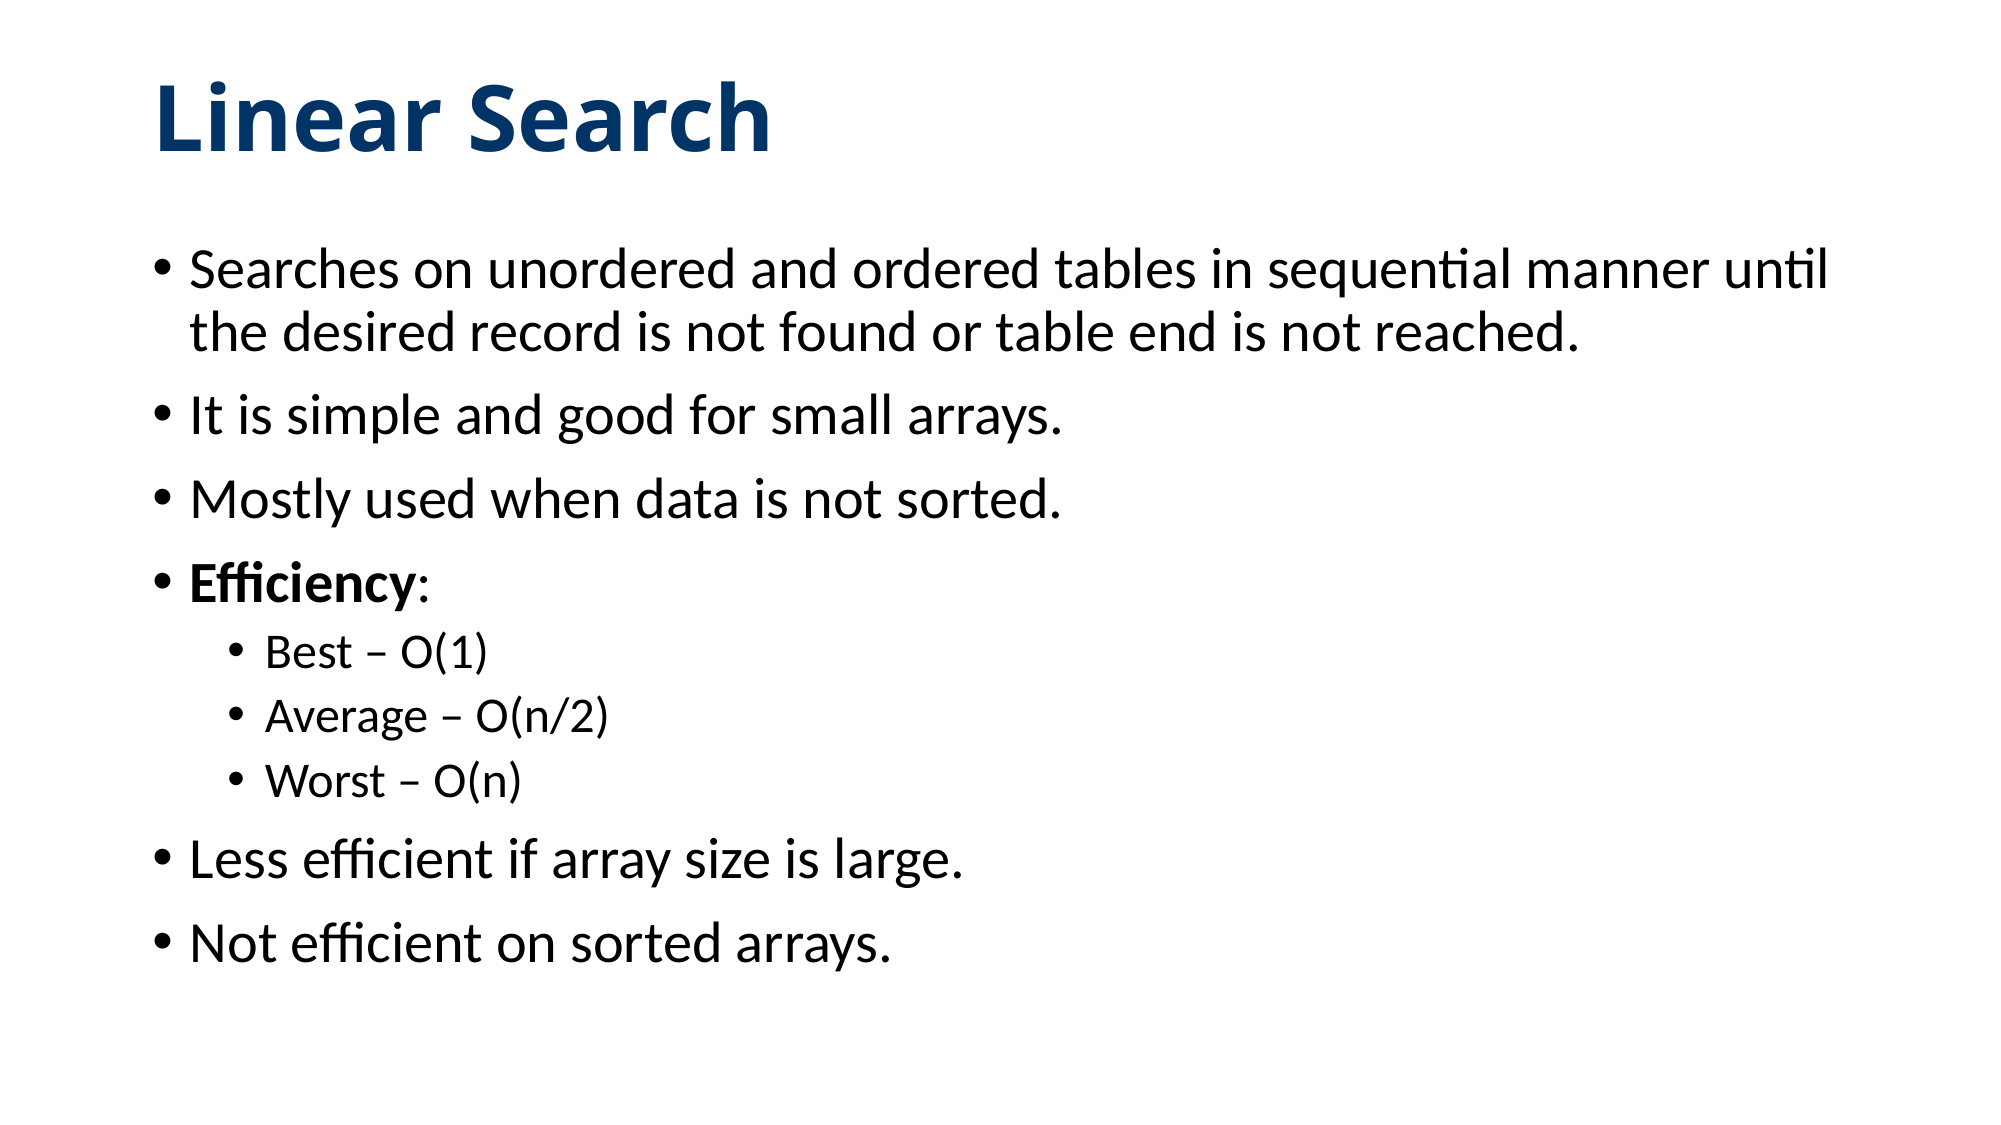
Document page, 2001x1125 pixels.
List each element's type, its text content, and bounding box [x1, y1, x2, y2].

title Linear Search [137, 13, 1863, 230]
list Searches on unordered and ordered tables in sequential manner until the desired record is not found or table end is not reached. It is simple and good for small arrays. Mostly used when data is not sorted. Efficiency: Best – O(1) Average – O(n/2) Worst – O(n) Less efficient if array size is large. Not efficient on sorted arrays. [137, 230, 1863, 1073]
